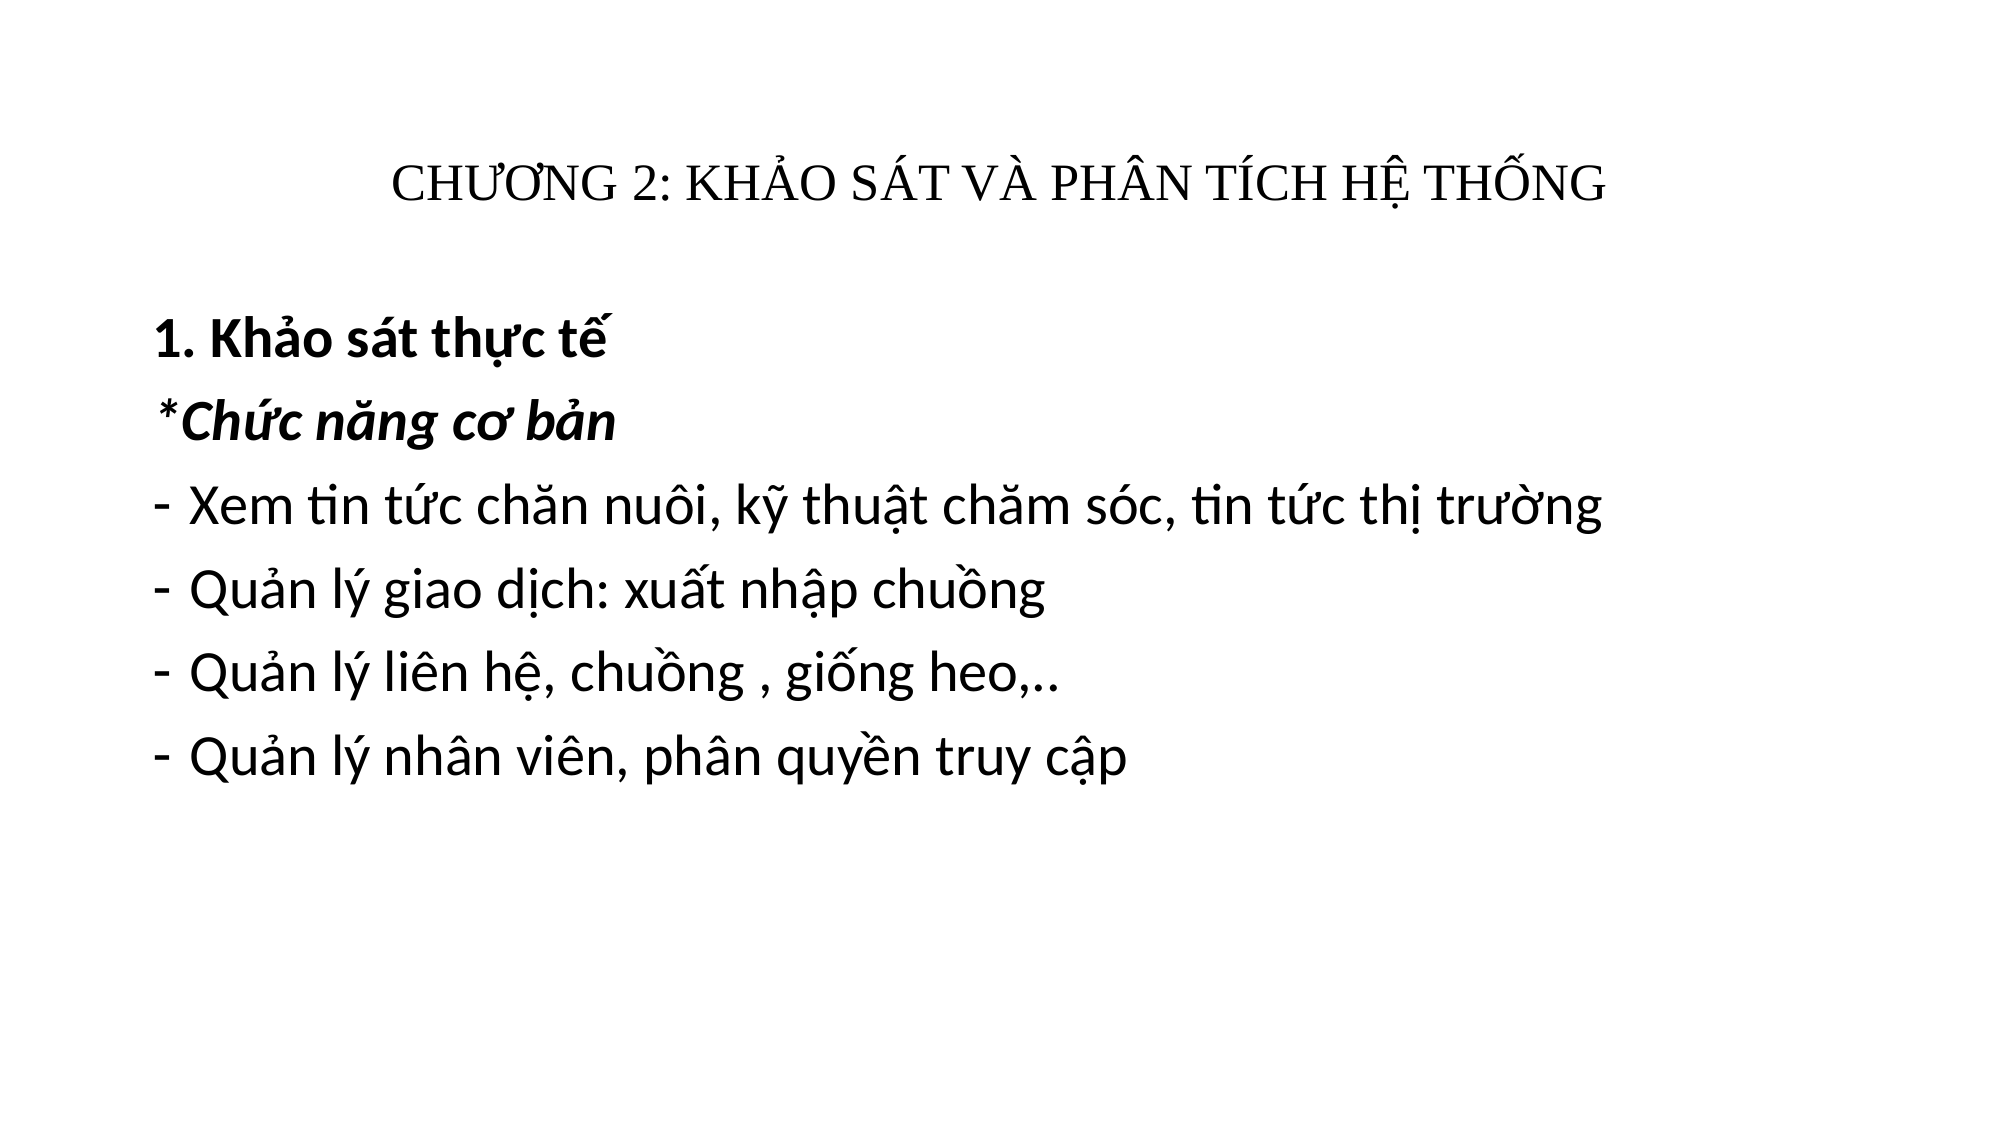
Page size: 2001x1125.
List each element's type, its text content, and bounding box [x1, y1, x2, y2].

list 1. Khảo sát thực tế *Chức năng cơ bản Xem tin tức chăn nuôi, kỹ thuật chăm sóc, tin tức thị trường Quản lý giao dịch: xuất nhập chuồng Quản lý liên hệ, chuồng , giống heo,.. Quản lý nhân viên, phân quyền truy cập [137, 299, 1863, 1014]
title CHƯƠNG 2: KHẢO SÁT VÀ PHÂN TÍCH HỆ THỐNG [137, 90, 1863, 278]
